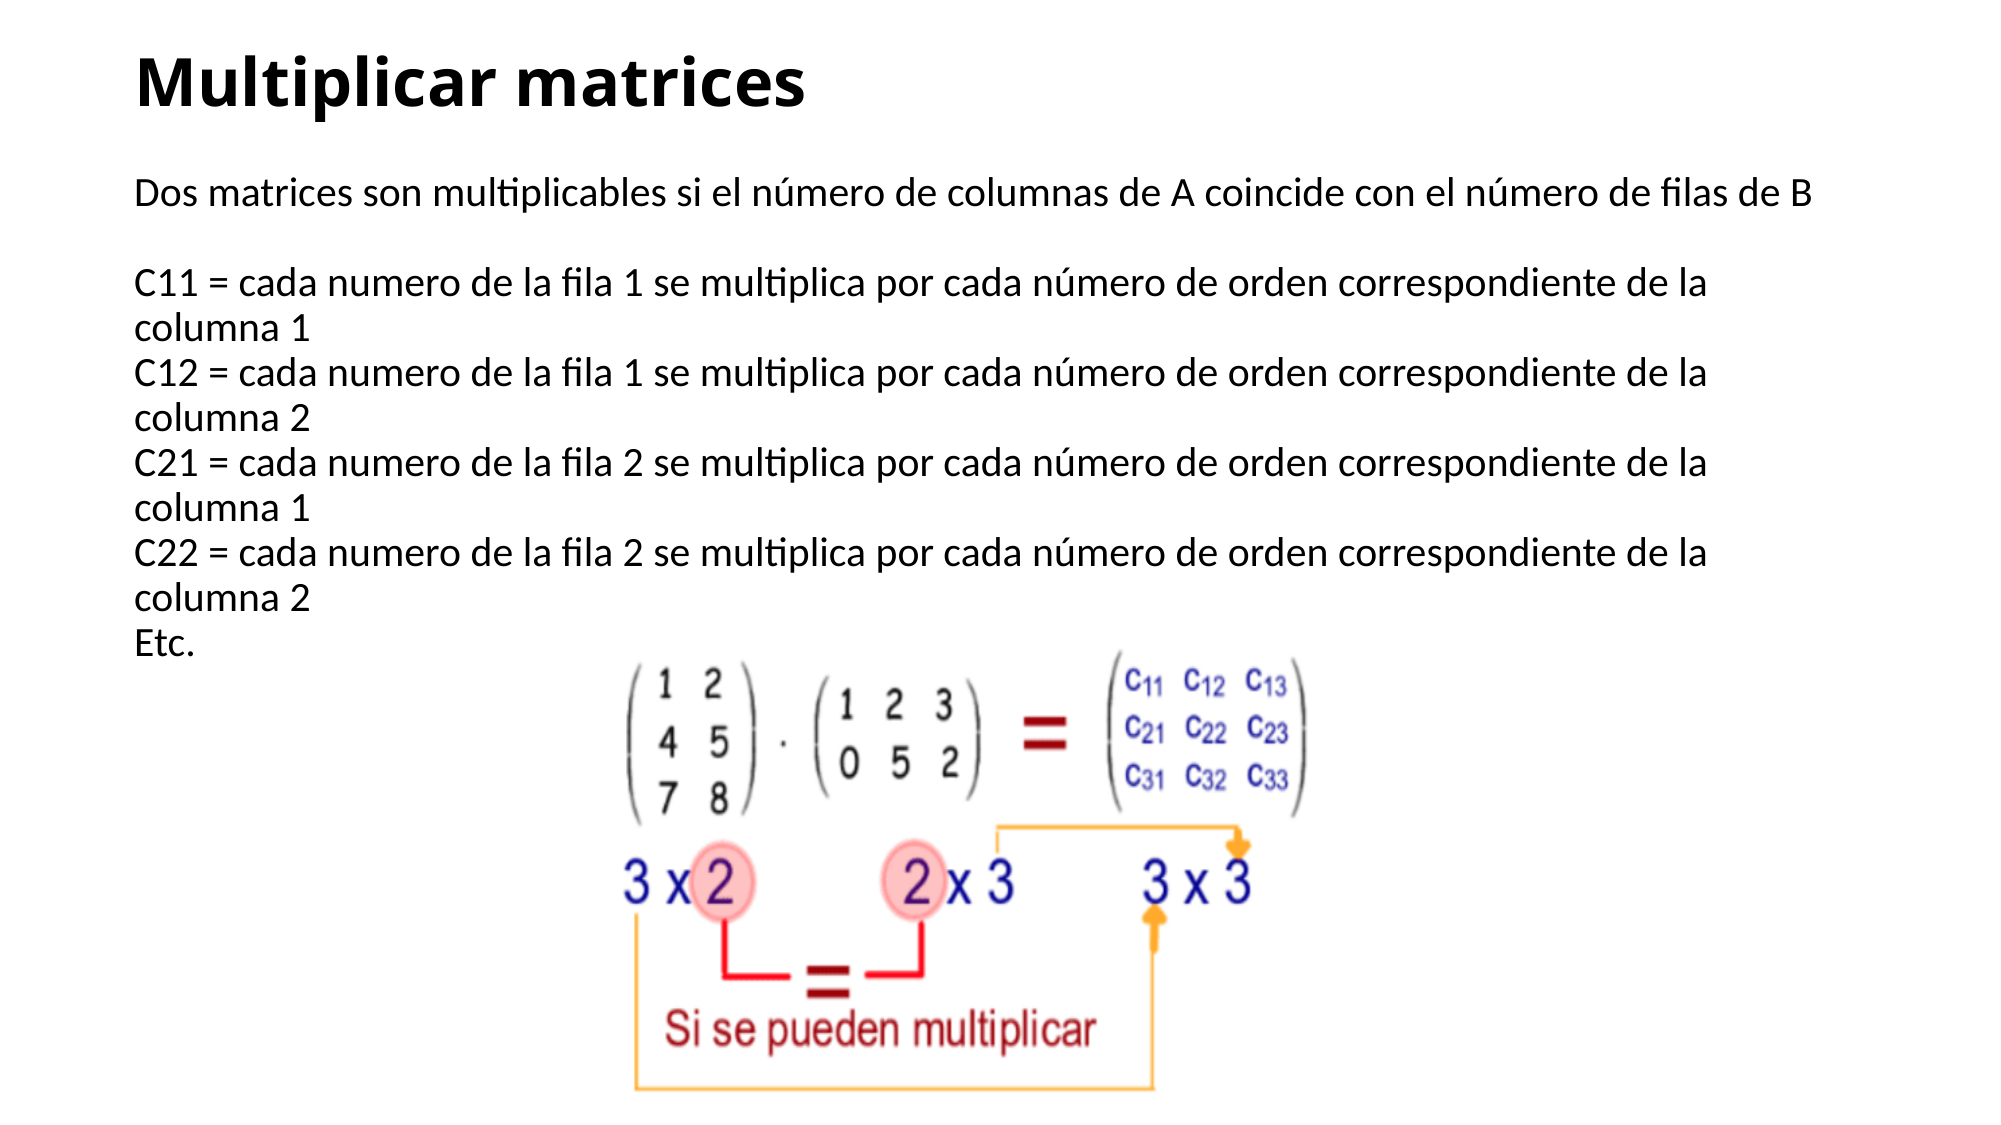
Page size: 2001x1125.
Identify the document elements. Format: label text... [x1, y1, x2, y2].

text_box Dos matrices son multiplicables si el número de columnas de A coincide con el número de filas de B C11 = cada numero de la fila 1 se multiplica por cada número de orden correspondiente de la columna 1 C12 = cada numero de la fila 1 se multiplica por cada número de orden correspondiente de la columna 2 C21 = cada numero de la fila 2 se multiplica por cada número de orden correspondiente de la columna 1 C22 = cada numero de la fila 2 se multiplica por cada número de orden correspondiente de la columna 2 Etc. [119, 223, 1845, 613]
title Multiplicar matrices [119, 73, 1845, 176]
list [621, 631, 1309, 1111]
